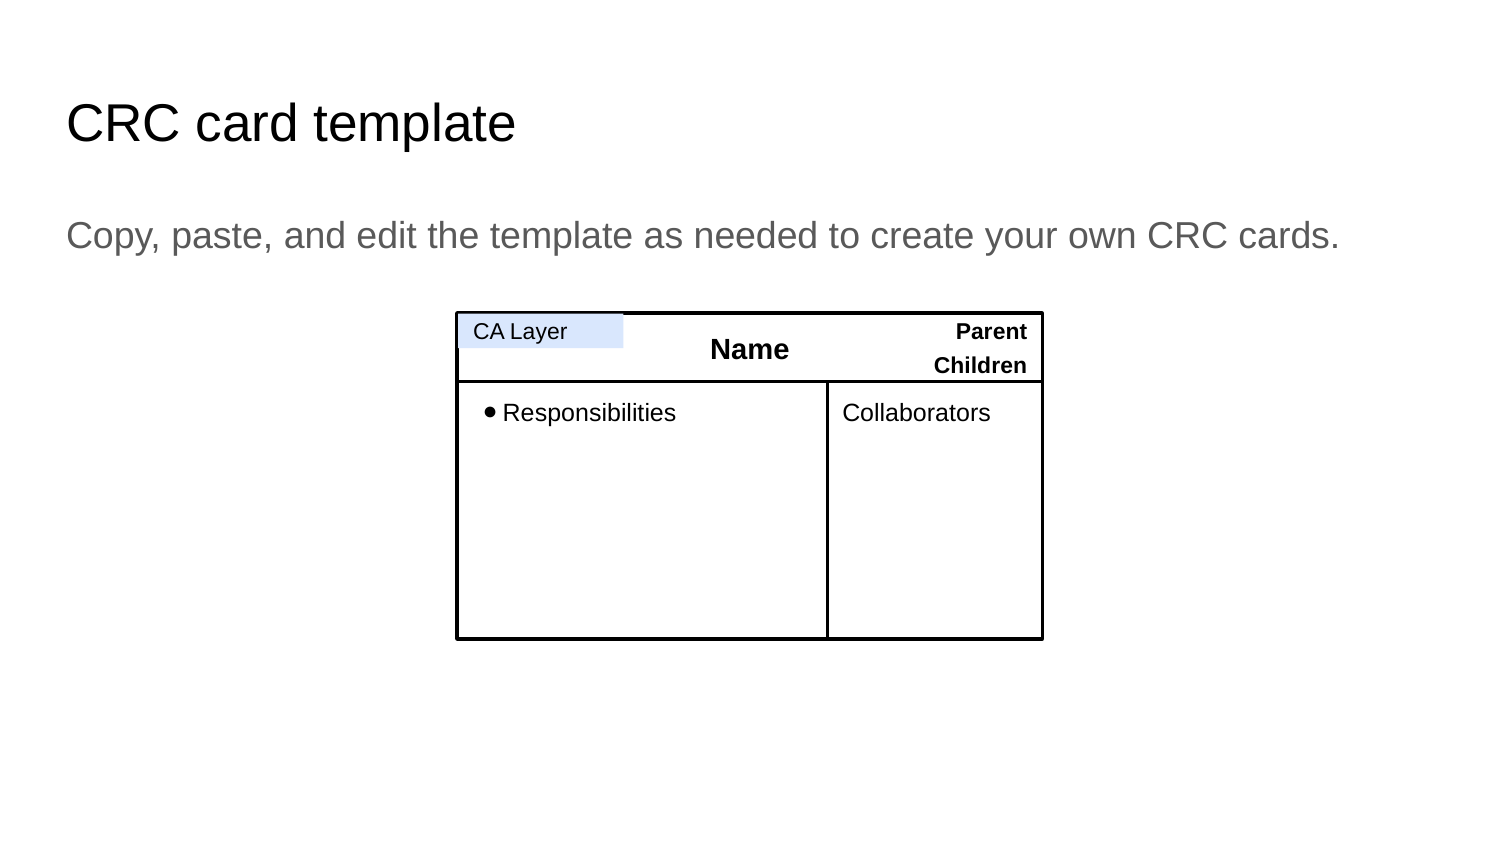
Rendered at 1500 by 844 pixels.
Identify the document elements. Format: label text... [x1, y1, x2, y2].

title CRC card template [51, 72, 1449, 167]
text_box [457, 313, 1043, 640]
list Copy, paste, and edit the template as needed to create your own CRC cards. [51, 189, 1449, 292]
